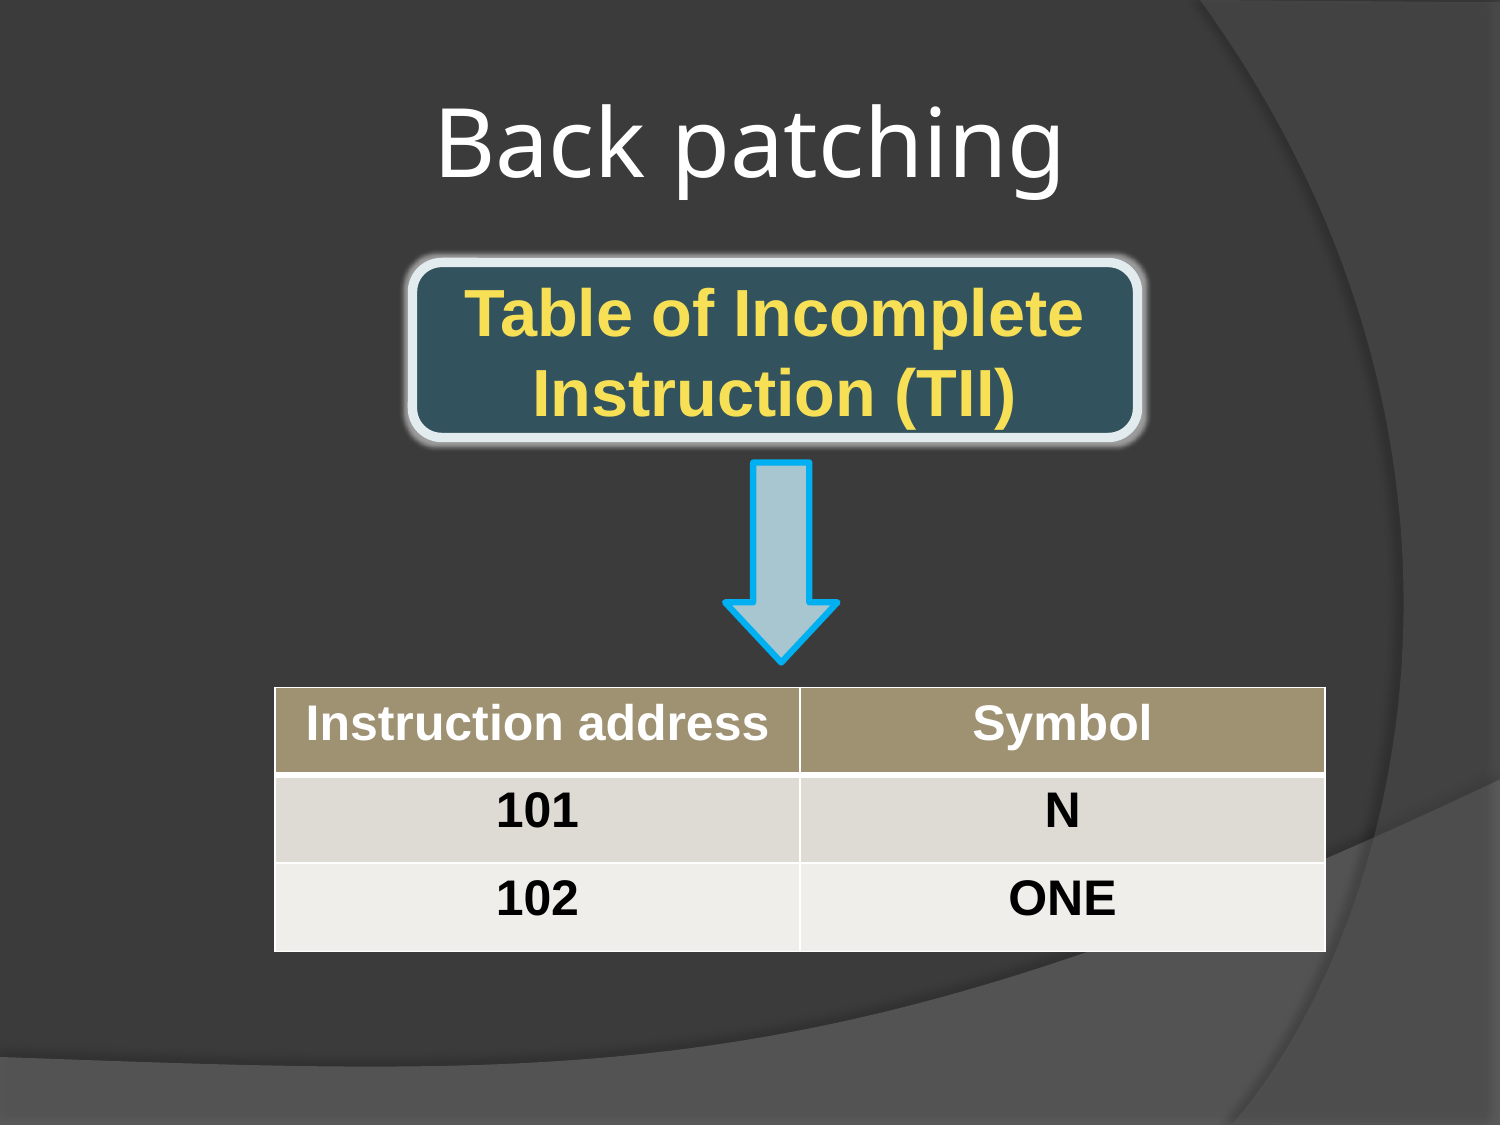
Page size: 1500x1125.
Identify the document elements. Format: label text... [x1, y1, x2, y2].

table_header Symbol [801, 688, 1324, 772]
table_cell ONE [801, 864, 1324, 951]
table_cell 101 [276, 778, 799, 862]
text_box Table of Incomplete Instruction (TII) [410, 260, 1140, 440]
table_cell 102 [276, 864, 799, 951]
title Back patching [75, 45, 1425, 233]
table_cell N [801, 778, 1324, 862]
text_box [723, 460, 839, 665]
table_header Instruction address [276, 688, 799, 772]
